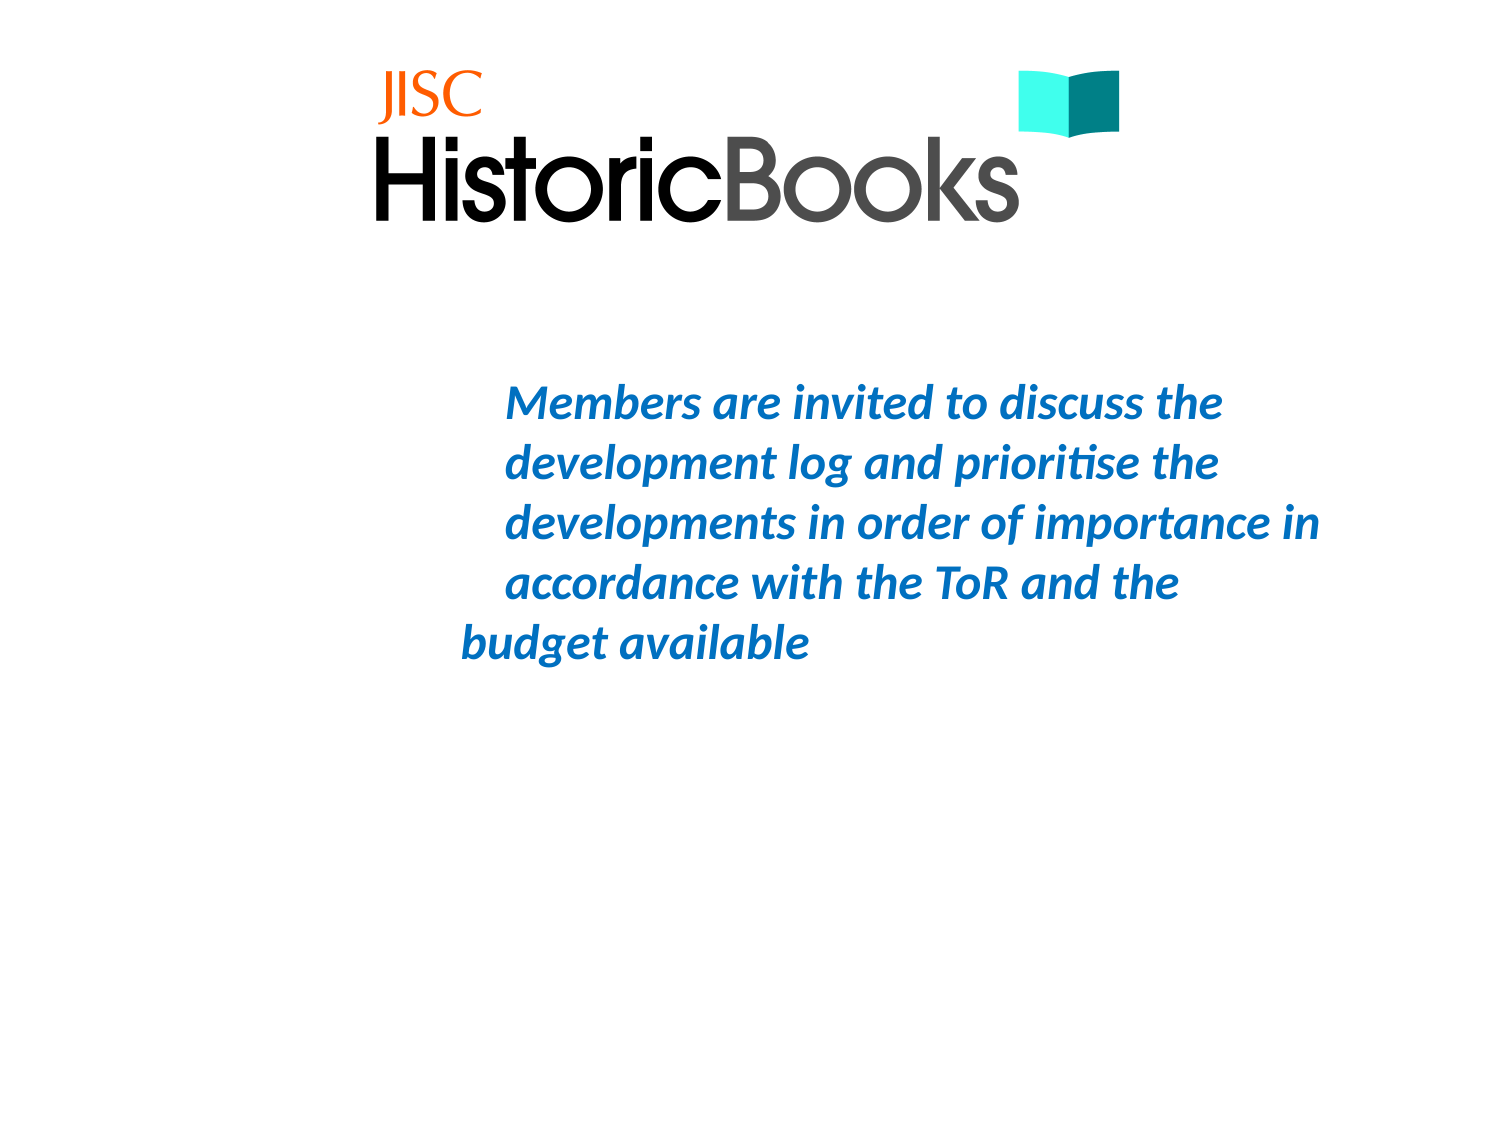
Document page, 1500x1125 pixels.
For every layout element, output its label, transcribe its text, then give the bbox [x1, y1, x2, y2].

text_box Members are invited to discuss the development log and prioritise the developments in order of importance in accordance with the ToR and the budget available [401, 301, 1346, 874]
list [367, 55, 1128, 231]
